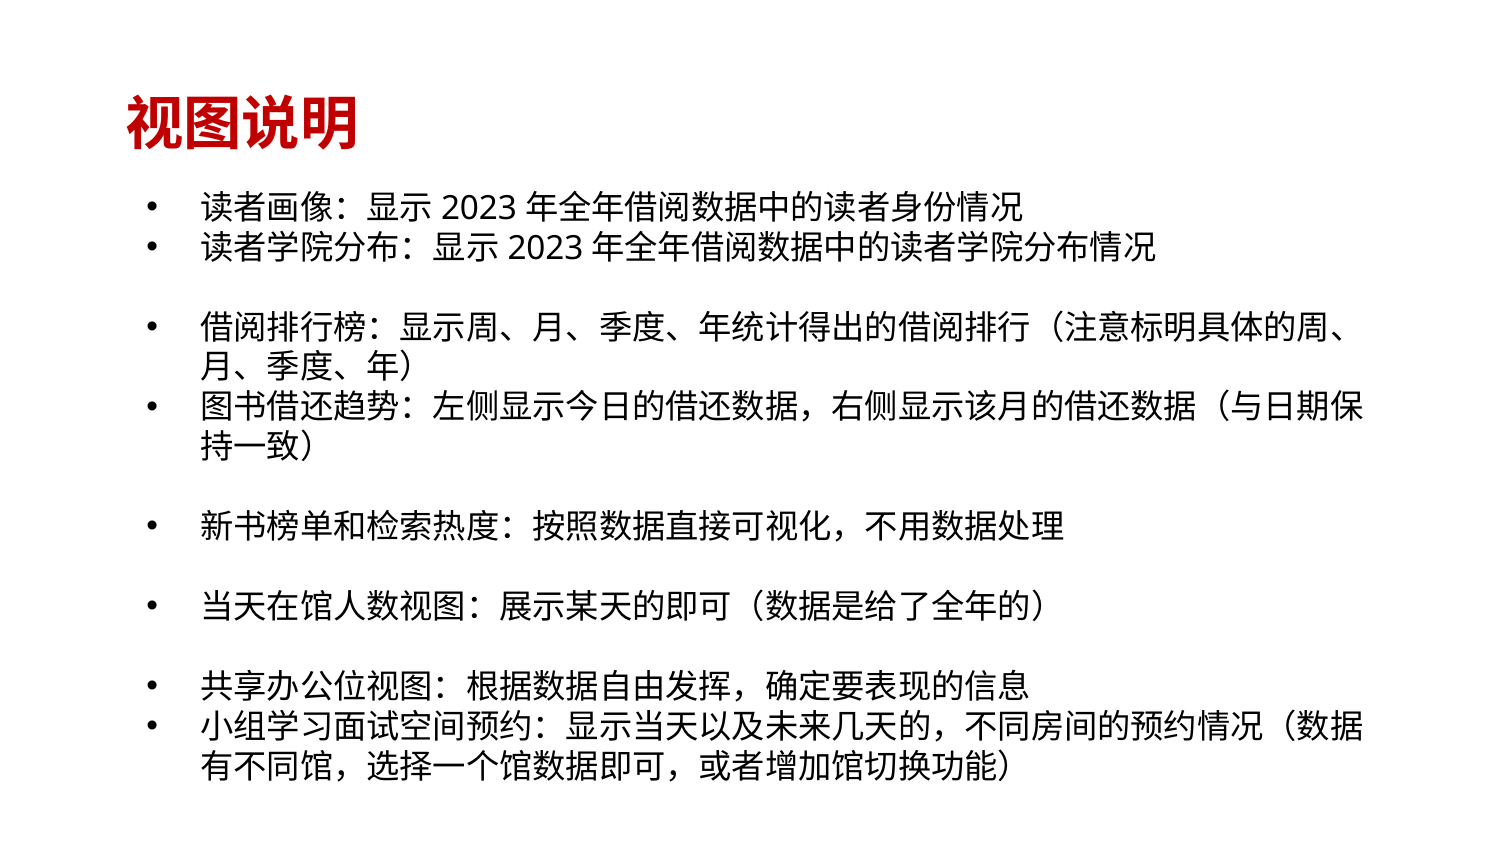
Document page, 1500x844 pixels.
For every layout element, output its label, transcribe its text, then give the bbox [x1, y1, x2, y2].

list 读者画像：显示2023年全年借阅数据中的读者身份情况 读者学院分布：显示2023年全年借阅数据中的读者学院分布情况 借阅排行榜：显示周、月、季度、年统计得出的借阅排行（注意标明具体的周、月、季度、年） 图书借还趋势：左侧显示今日的借还数据，右侧显示该月的借还数据（与日期保持一致） 新书榜单和检索热度：按照数据直接可视化，不用数据处理 当天在馆人数视图：展示某天的即可（数据是给了全年的） 共享办公位视图：根据数据自由发挥，确定要表现的信息 小组学习面试空间预约：显示当天以及未来几天的，不同房间的预约情况（数据有不同馆，选择一个馆数据即可，或者增加馆切换功能） [110, 171, 1404, 828]
title 视图说明 [110, 71, 889, 166]
